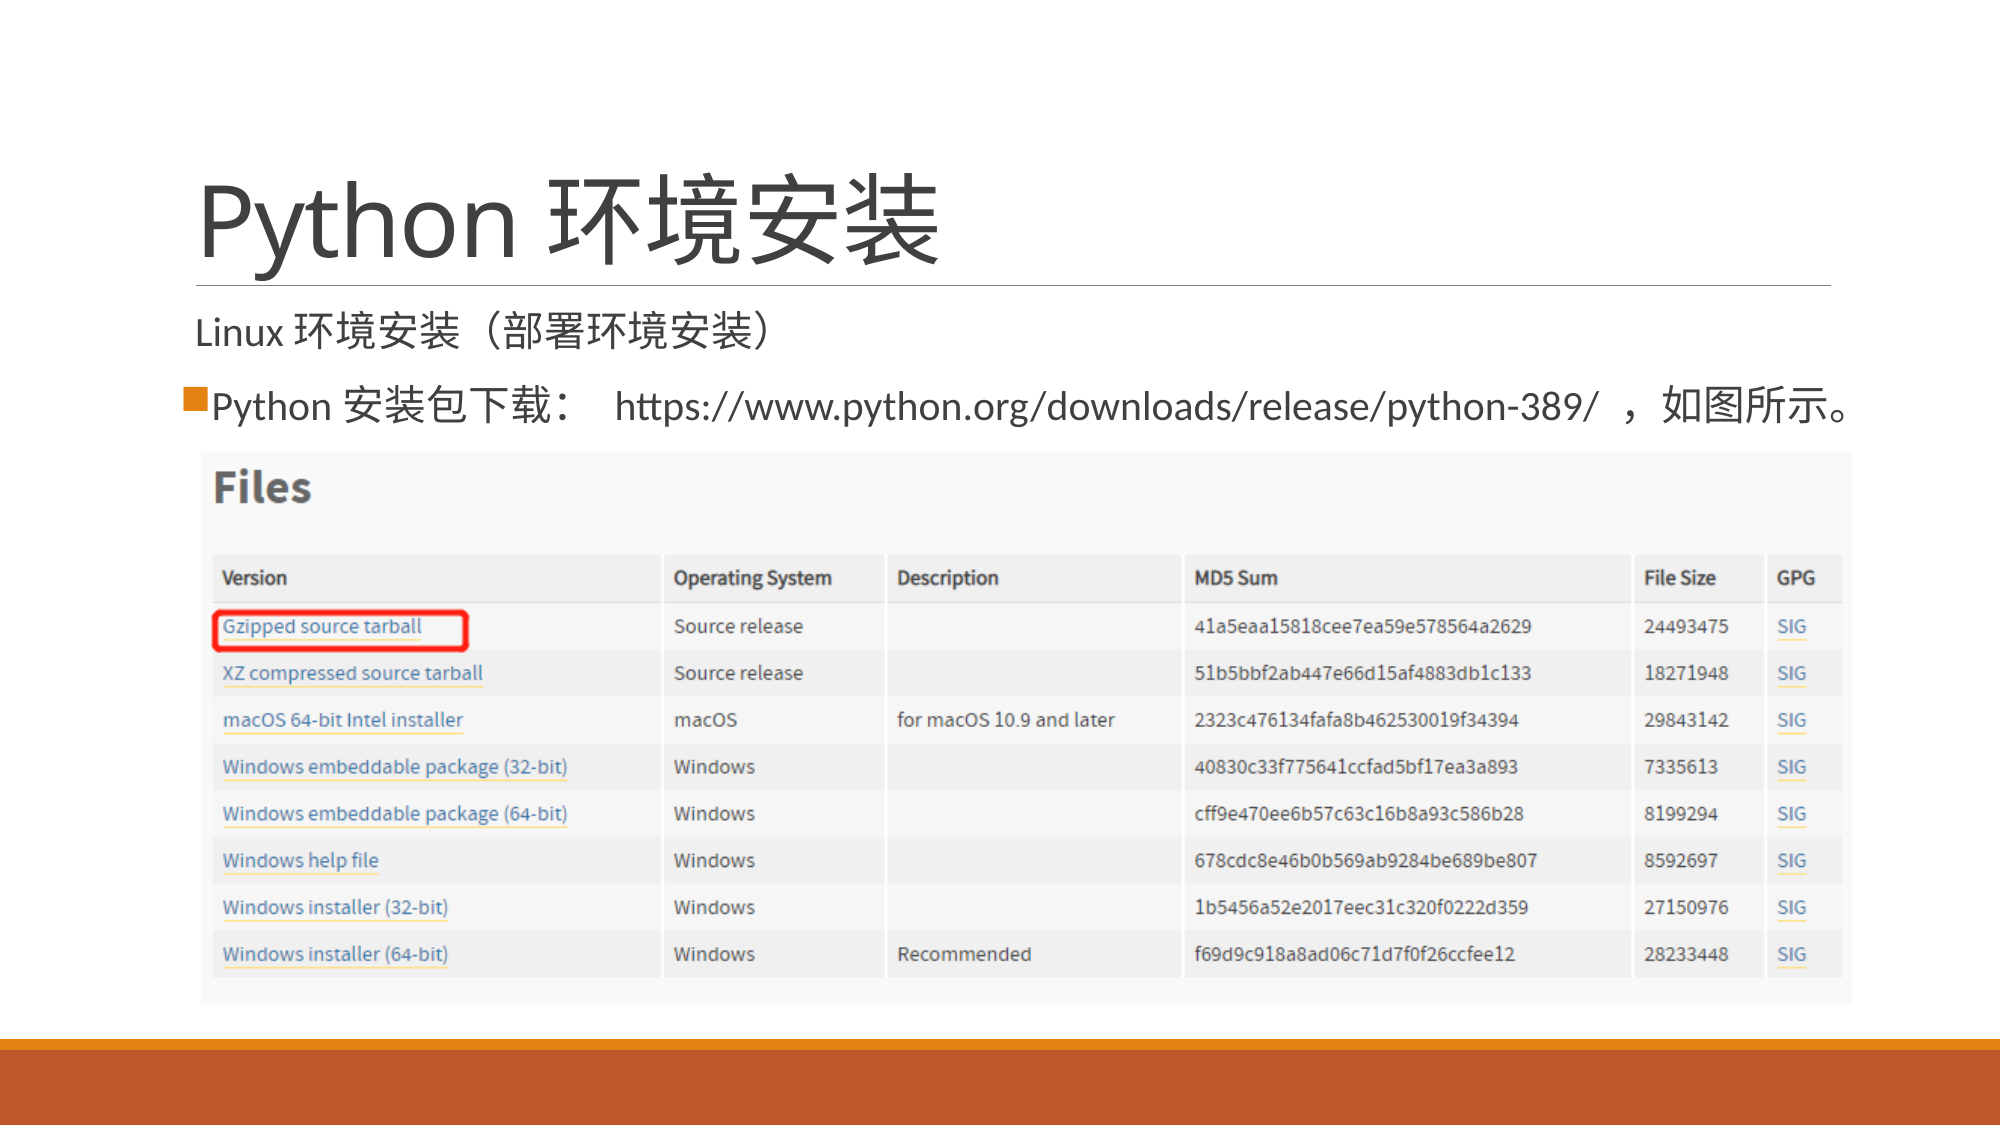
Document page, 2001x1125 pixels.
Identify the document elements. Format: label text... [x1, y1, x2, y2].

picture [200, 452, 1852, 1006]
list Linux环境安装（部署环境安装） Python安装包下载： https://www.python.org/downloads/release/python-389/ ，如图所示。 [180, 302, 1830, 963]
title Python环境安装 [180, 47, 1830, 285]
